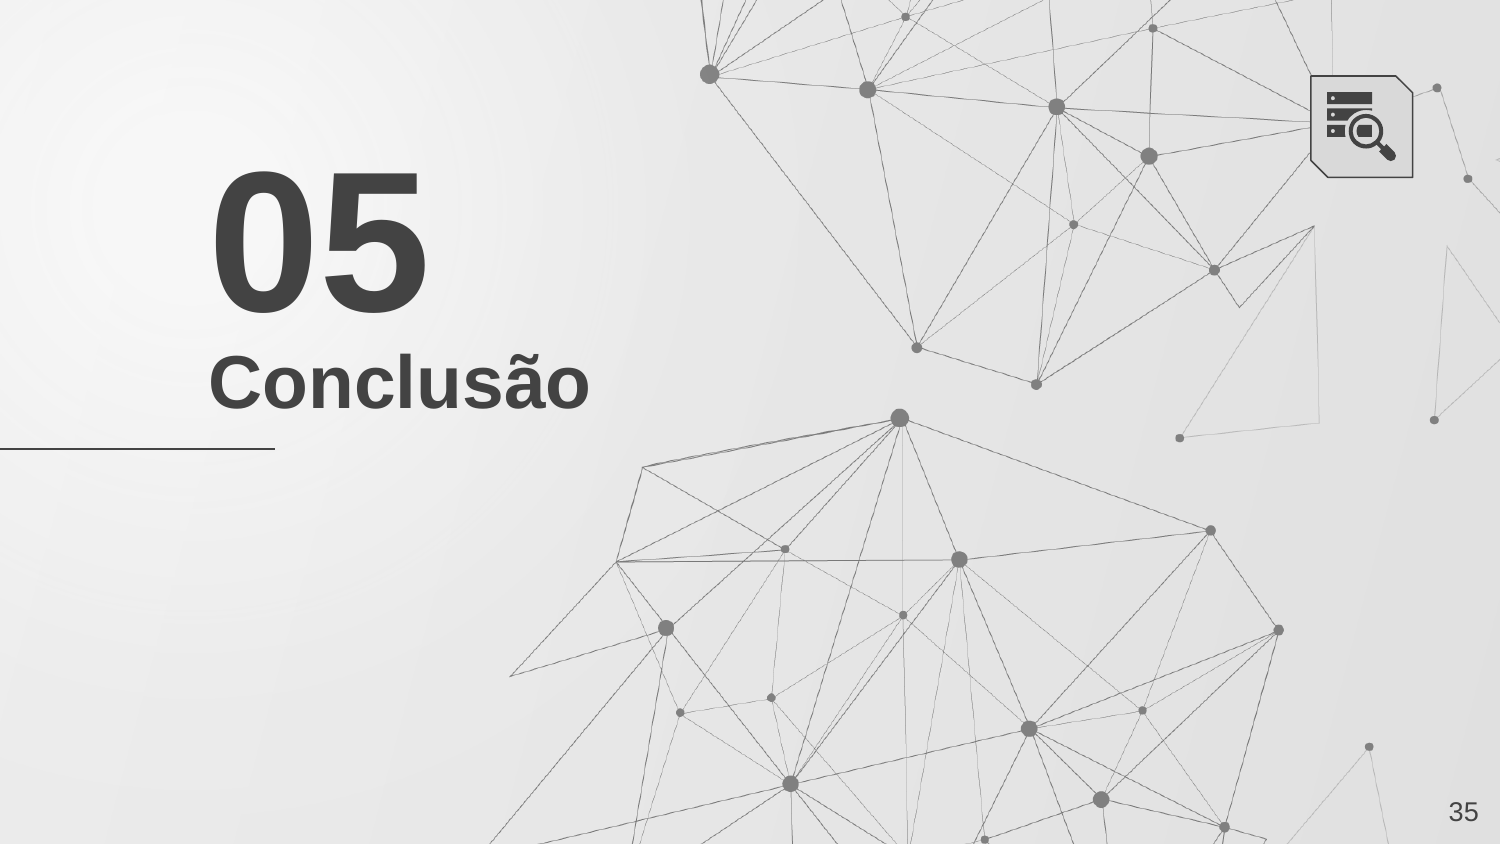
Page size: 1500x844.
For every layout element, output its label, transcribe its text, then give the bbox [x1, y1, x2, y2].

text_box [1310, 76, 1413, 178]
title 05 [193, 169, 683, 294]
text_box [1326, 91, 1397, 162]
slide_number ‹#› [1403, 779, 1494, 844]
picture [0, 0, 1500, 844]
title Conclusão [193, 220, 1046, 537]
